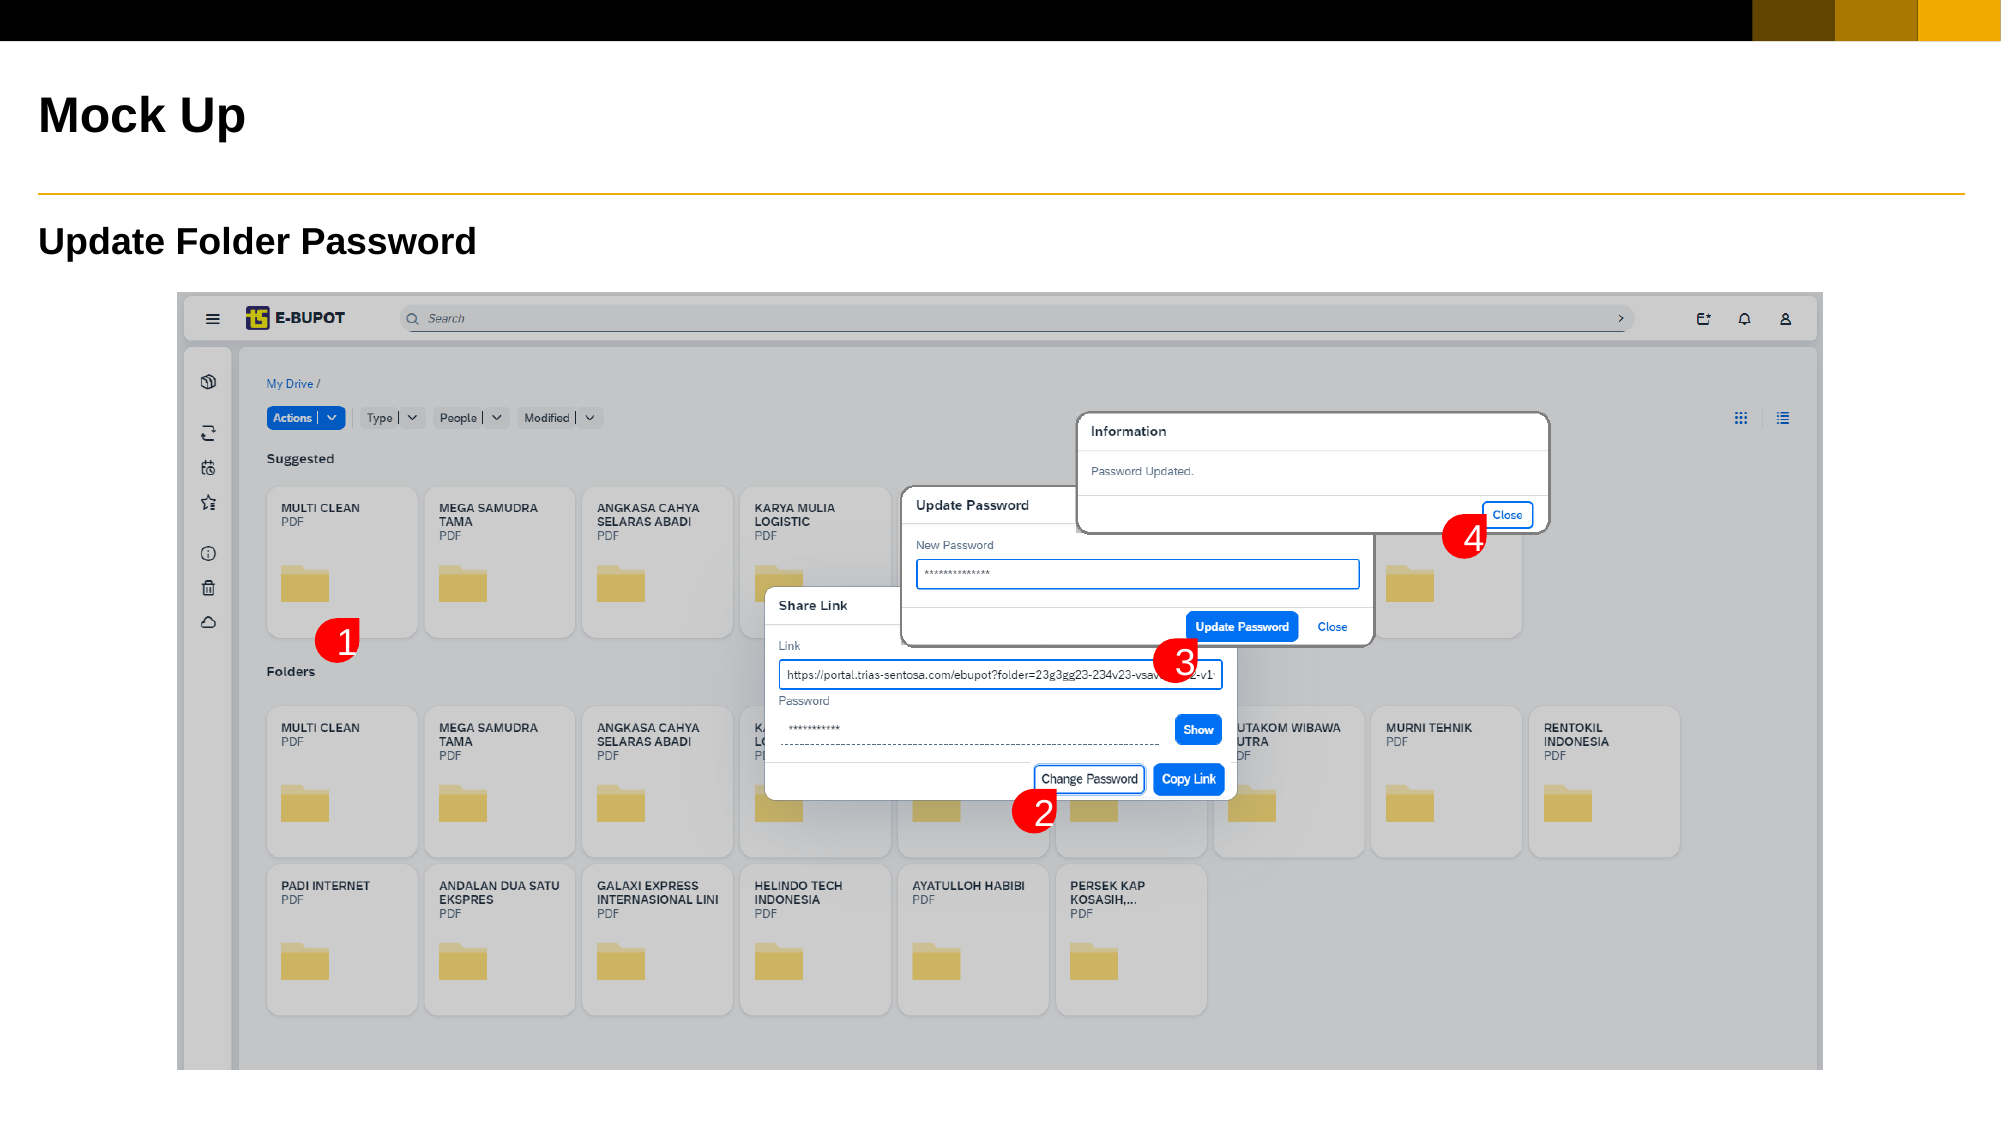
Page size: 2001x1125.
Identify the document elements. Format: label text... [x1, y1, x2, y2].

text_box Update Folder Password [38, 216, 1067, 262]
picture [177, 292, 1823, 1070]
title Mock Up [38, 82, 1965, 144]
